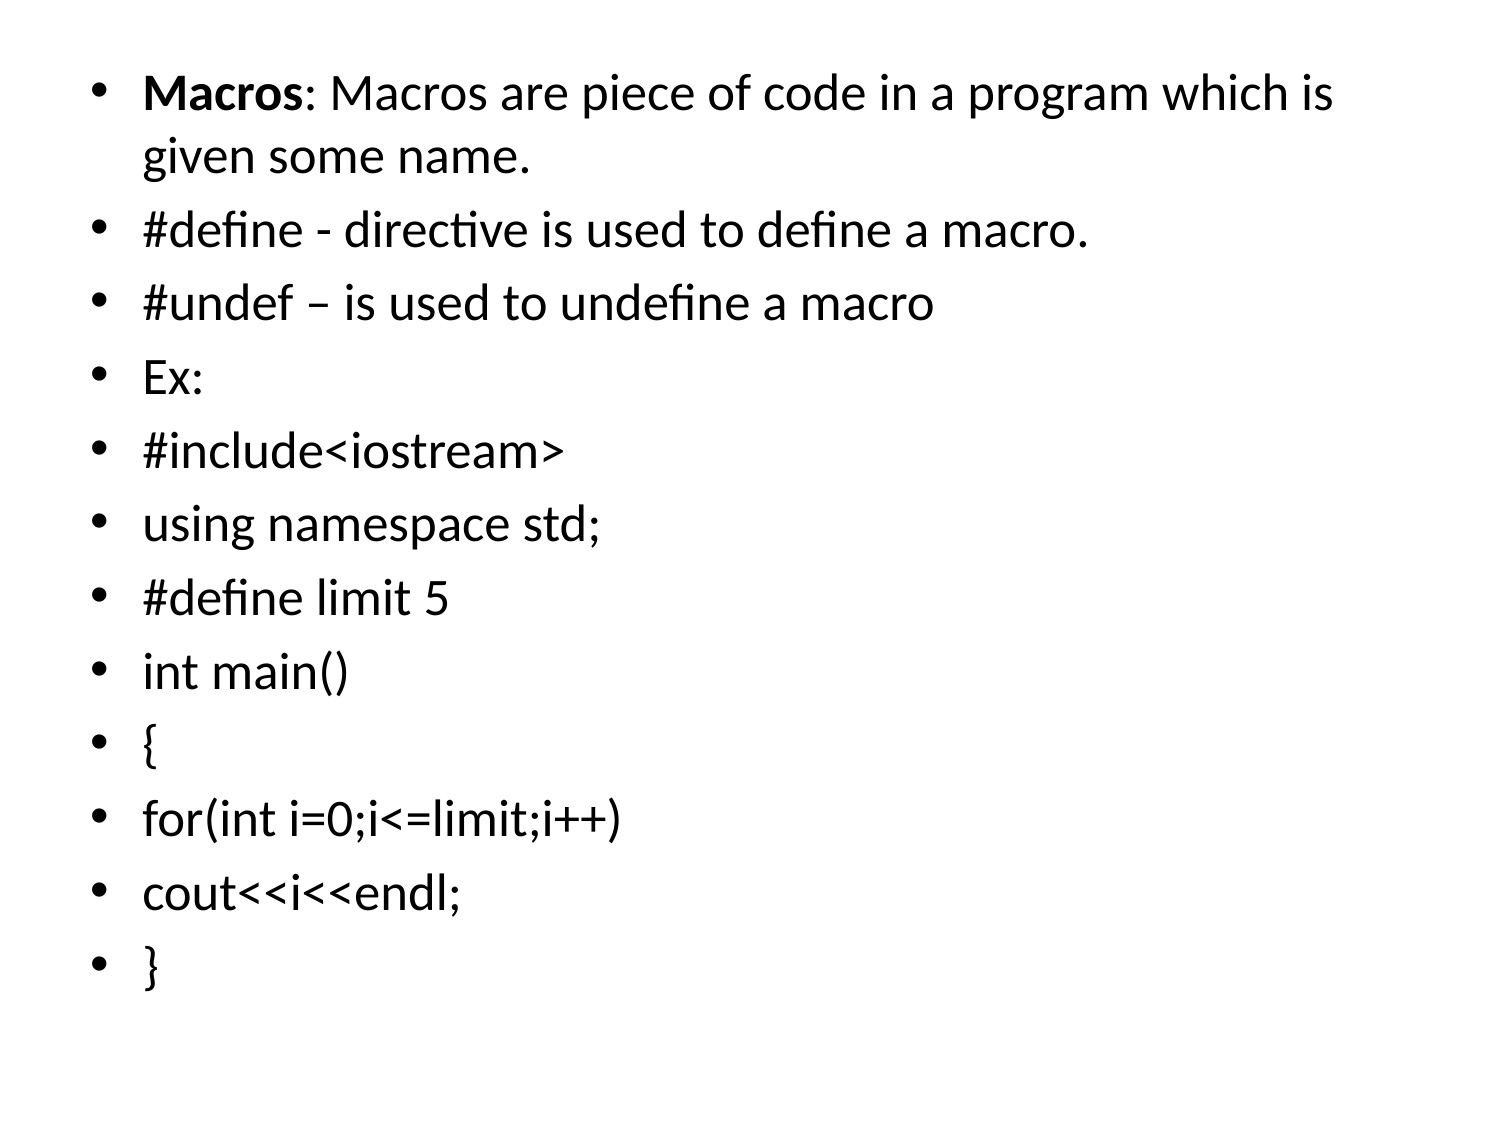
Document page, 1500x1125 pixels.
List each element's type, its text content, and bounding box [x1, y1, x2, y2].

list Macros: Macros are piece of code in a program which is given some name. #define - directive is used to define a macro. #undef – is used to undefine a macro Ex: #include<iostream> using namespace std; #define limit 5 int main() { for(int i=0;i<=limit;i++) cout<<i<<endl; } [75, 50, 1425, 1005]
